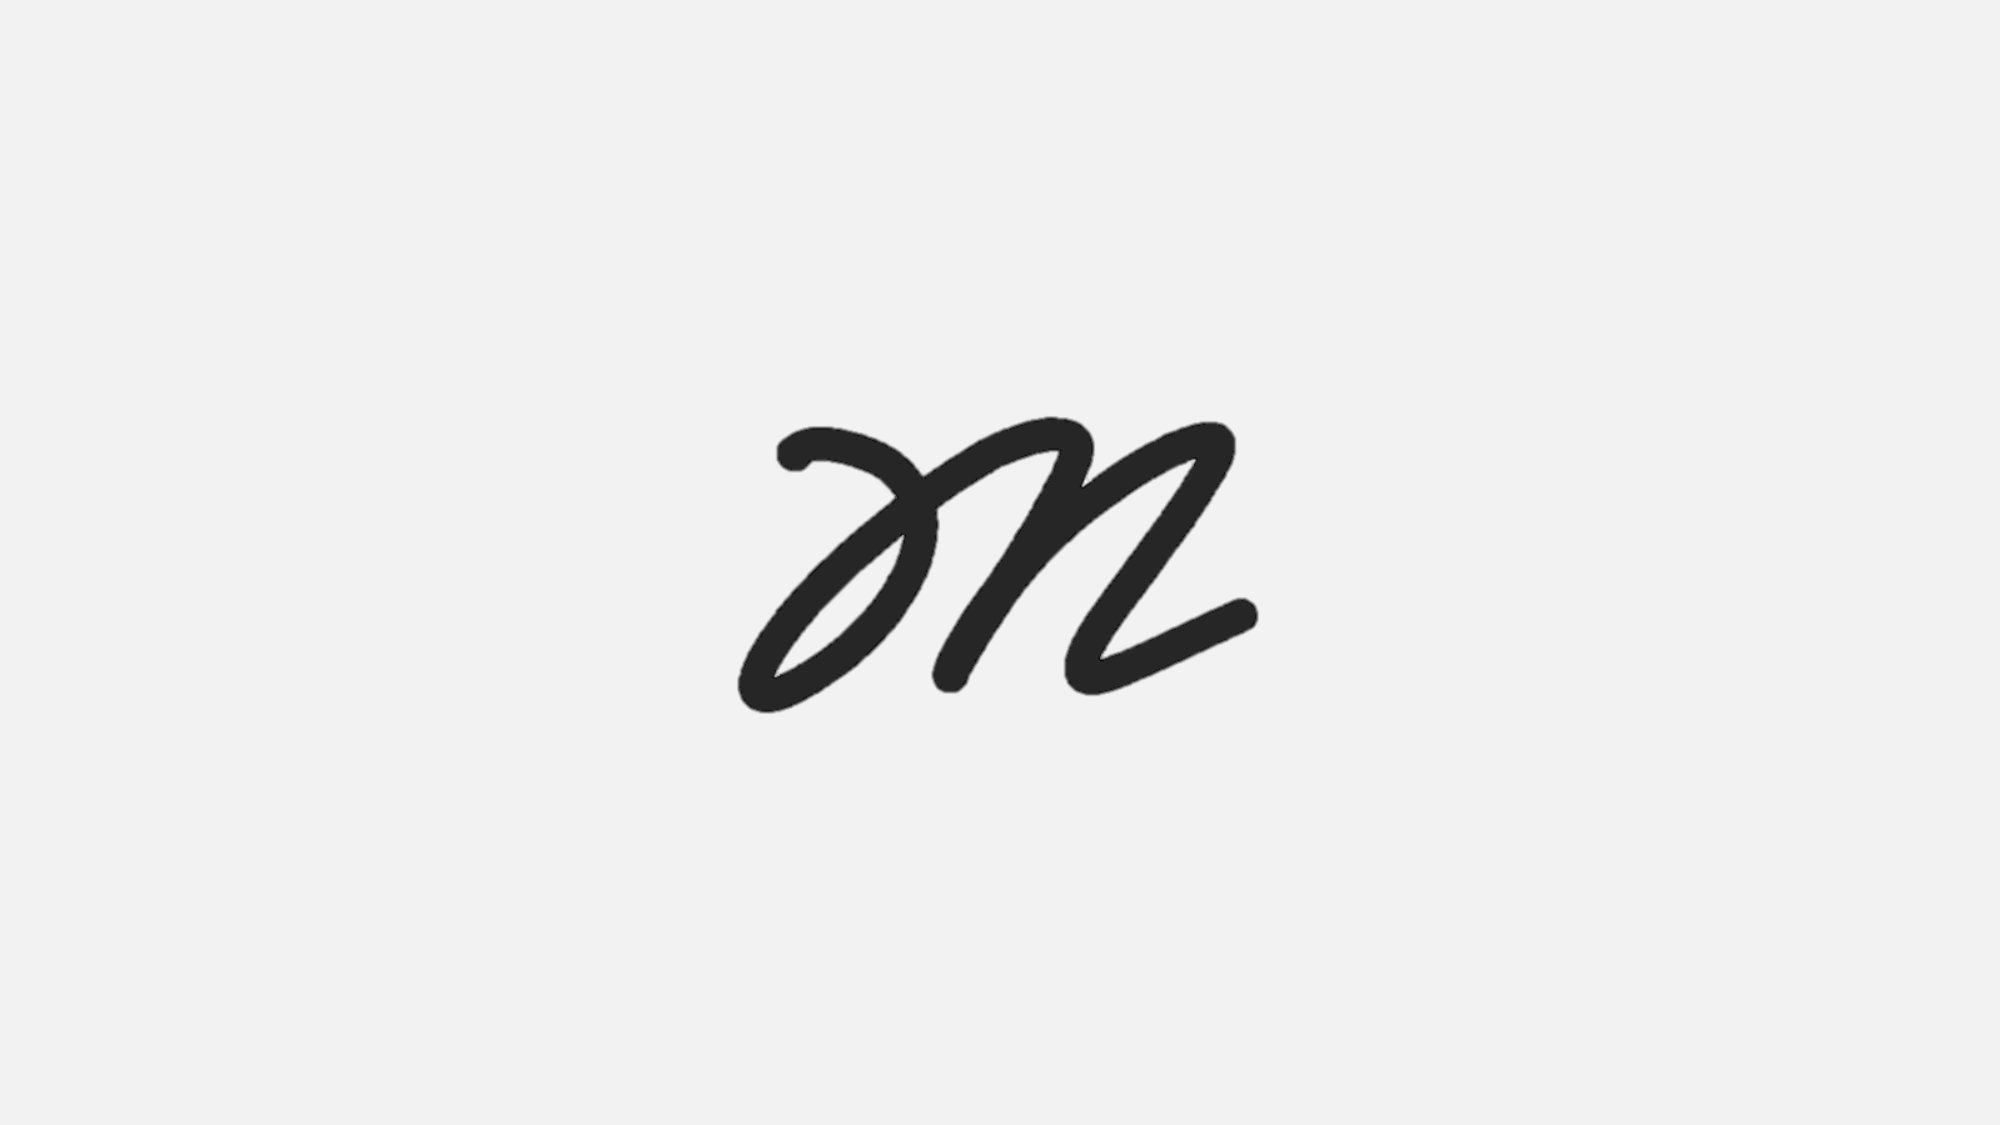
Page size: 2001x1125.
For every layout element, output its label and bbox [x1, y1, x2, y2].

picture [562, 126, 1438, 999]
